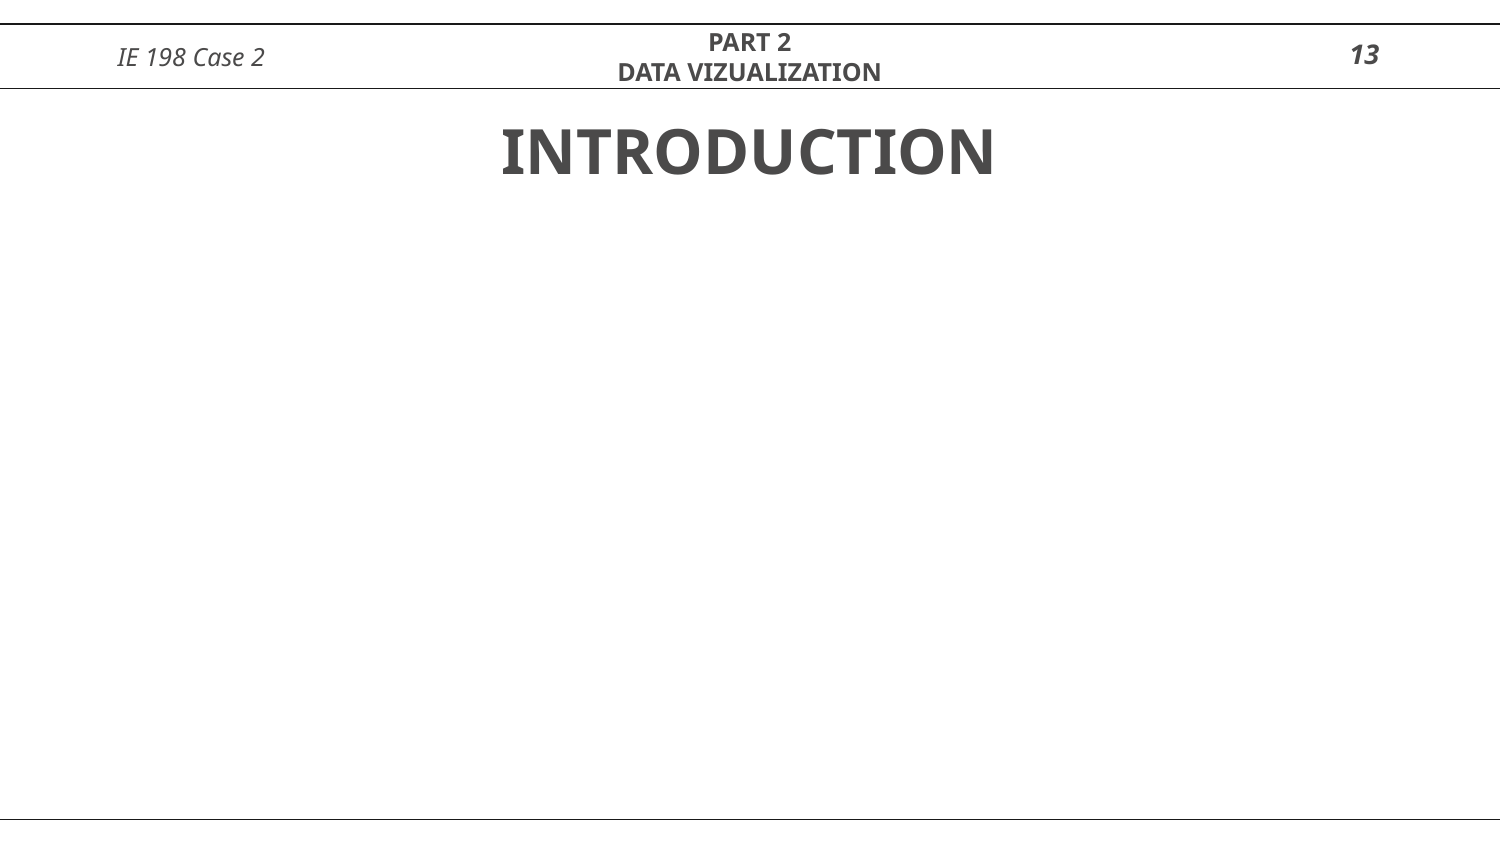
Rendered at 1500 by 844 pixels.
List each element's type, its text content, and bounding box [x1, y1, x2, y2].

text_box IE 198 Case 2 [102, 36, 305, 77]
text_box PART 2 DATA VIZUALIZATION [578, 36, 921, 77]
title INTRODUCTION [118, 88, 1382, 212]
slide_number 13 [1304, 36, 1395, 77]
